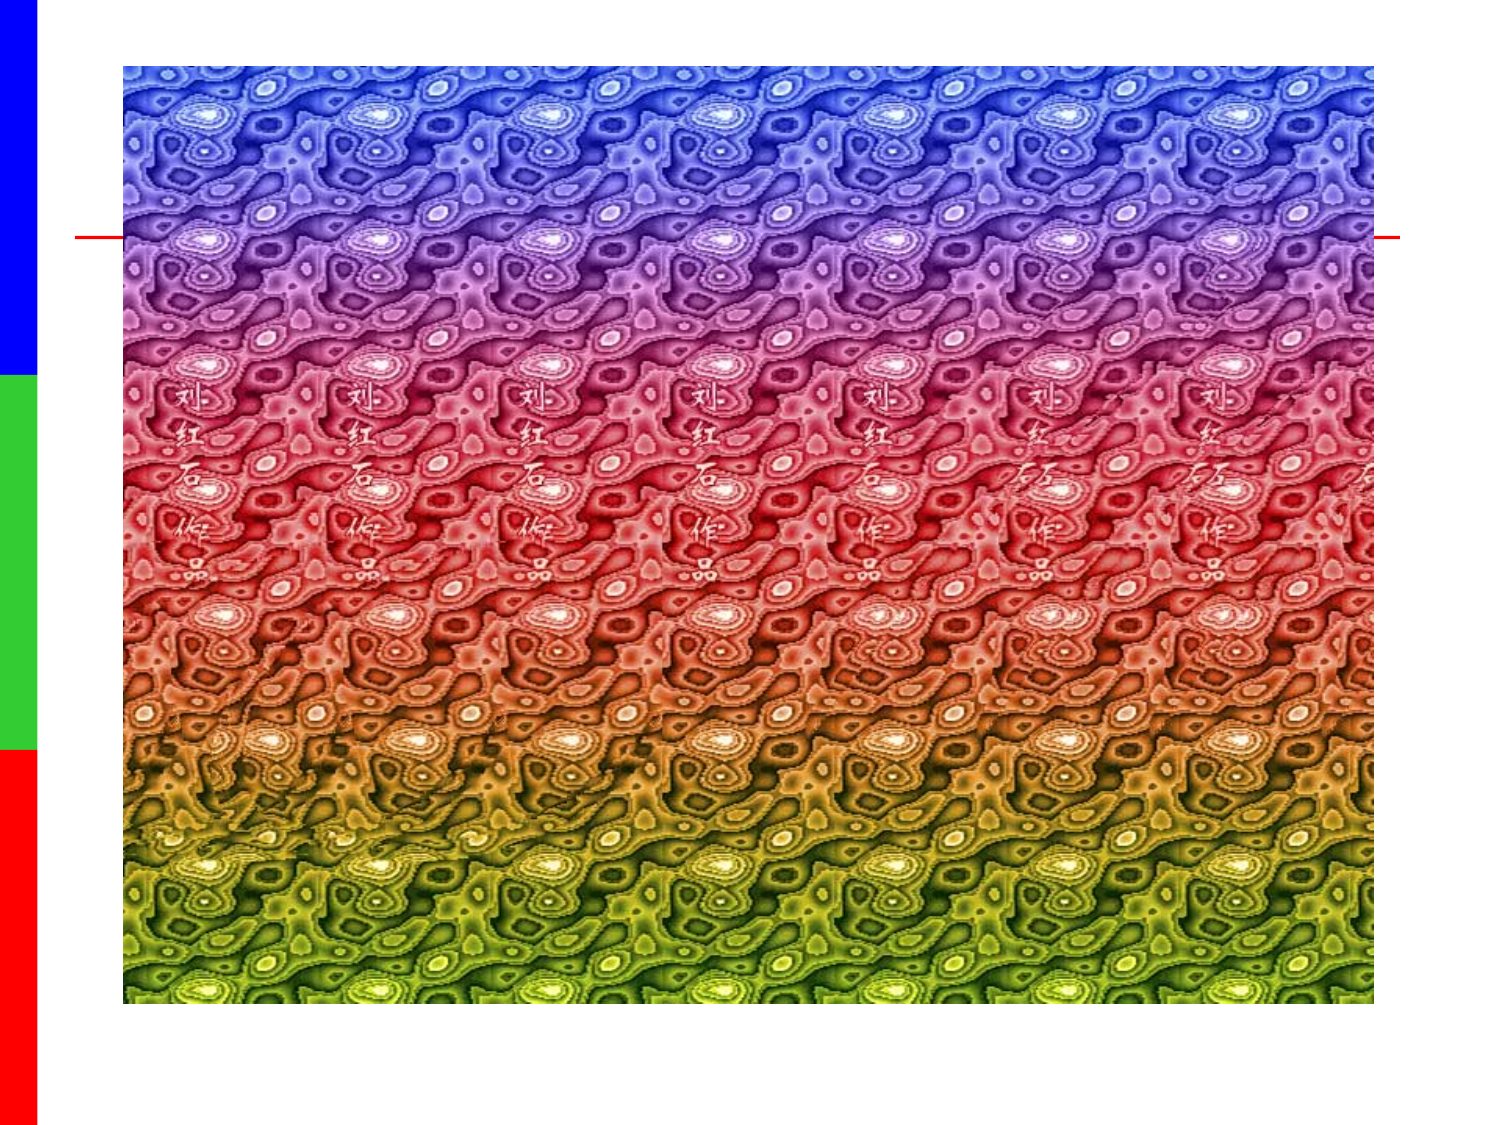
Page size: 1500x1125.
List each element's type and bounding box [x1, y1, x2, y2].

picture [123, 66, 1374, 1004]
